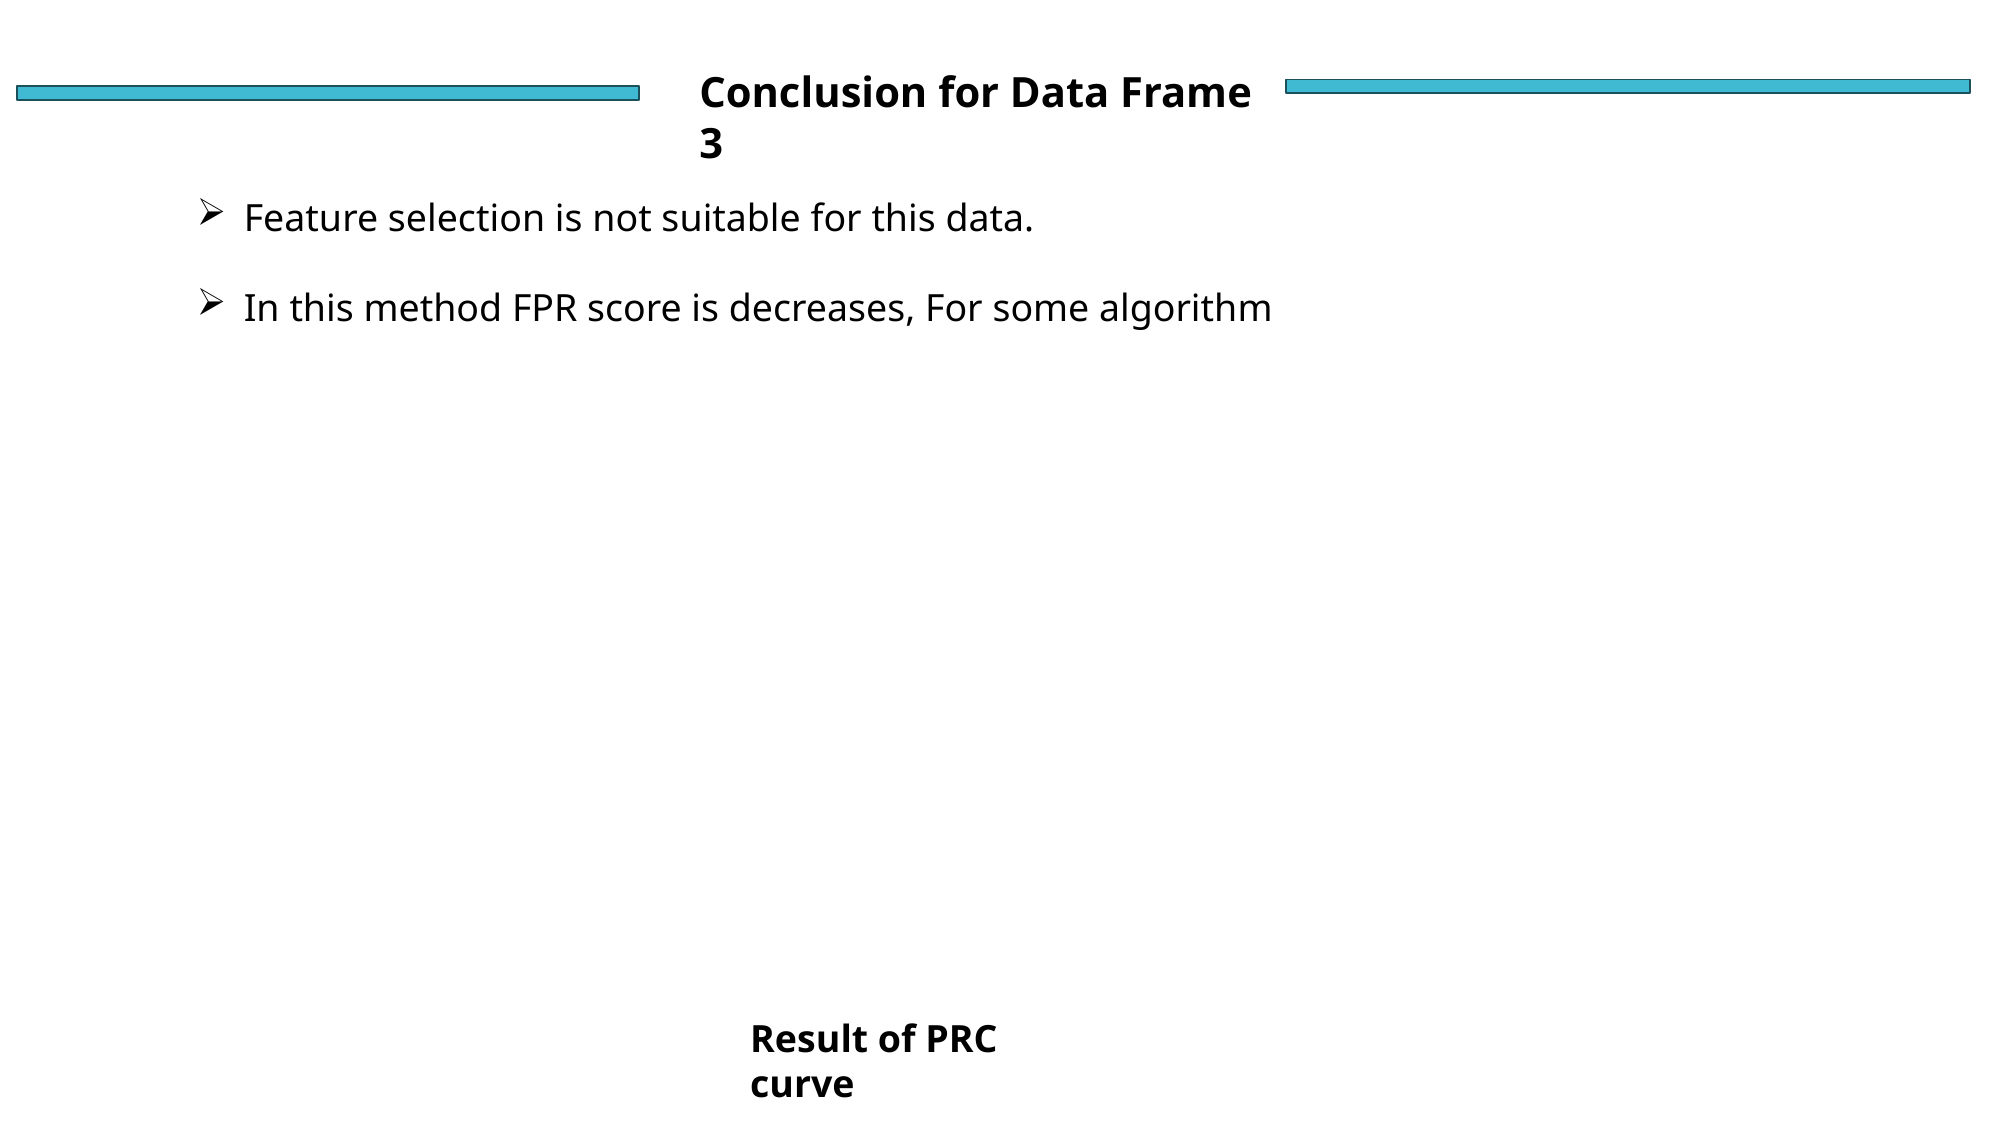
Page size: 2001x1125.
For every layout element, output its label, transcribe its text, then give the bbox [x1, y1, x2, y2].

text_box Feature selection is not suitable for this data. In this method FPR score is decreases, For some algorithm [182, 186, 1701, 517]
text_box Result of PRC curve [735, 1007, 1127, 1112]
text_box Conclusion for Data Frame 3 [684, 58, 1273, 174]
text_box [16, 85, 640, 101]
text_box [1285, 79, 1971, 94]
